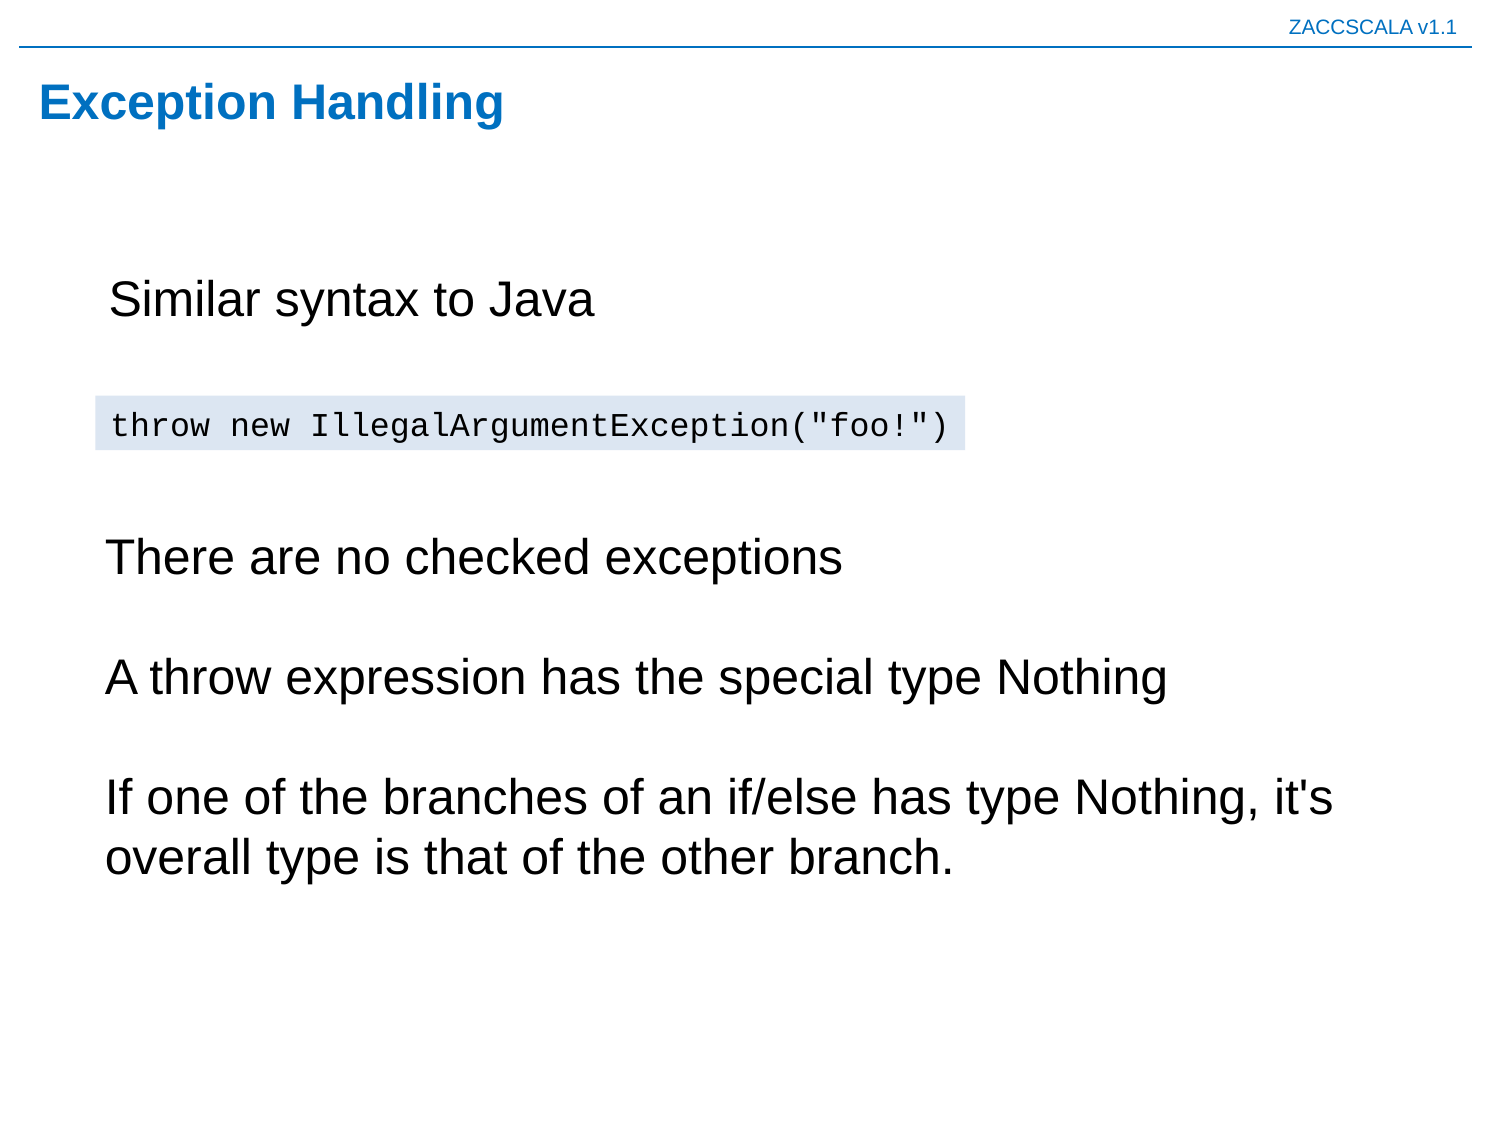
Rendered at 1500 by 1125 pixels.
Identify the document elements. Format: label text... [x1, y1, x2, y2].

title Exception Handling [23, 58, 1465, 141]
text_box There are no checked exceptions A throw expression has the special type Nothing If one of the branches of an if/else has type Nothing, it's overall type is that of the other branch. [90, 517, 1425, 893]
text_box Similar syntax to Java [93, 258, 1429, 334]
text_box throw new IllegalArgumentException("foo!") [95, 395, 966, 451]
